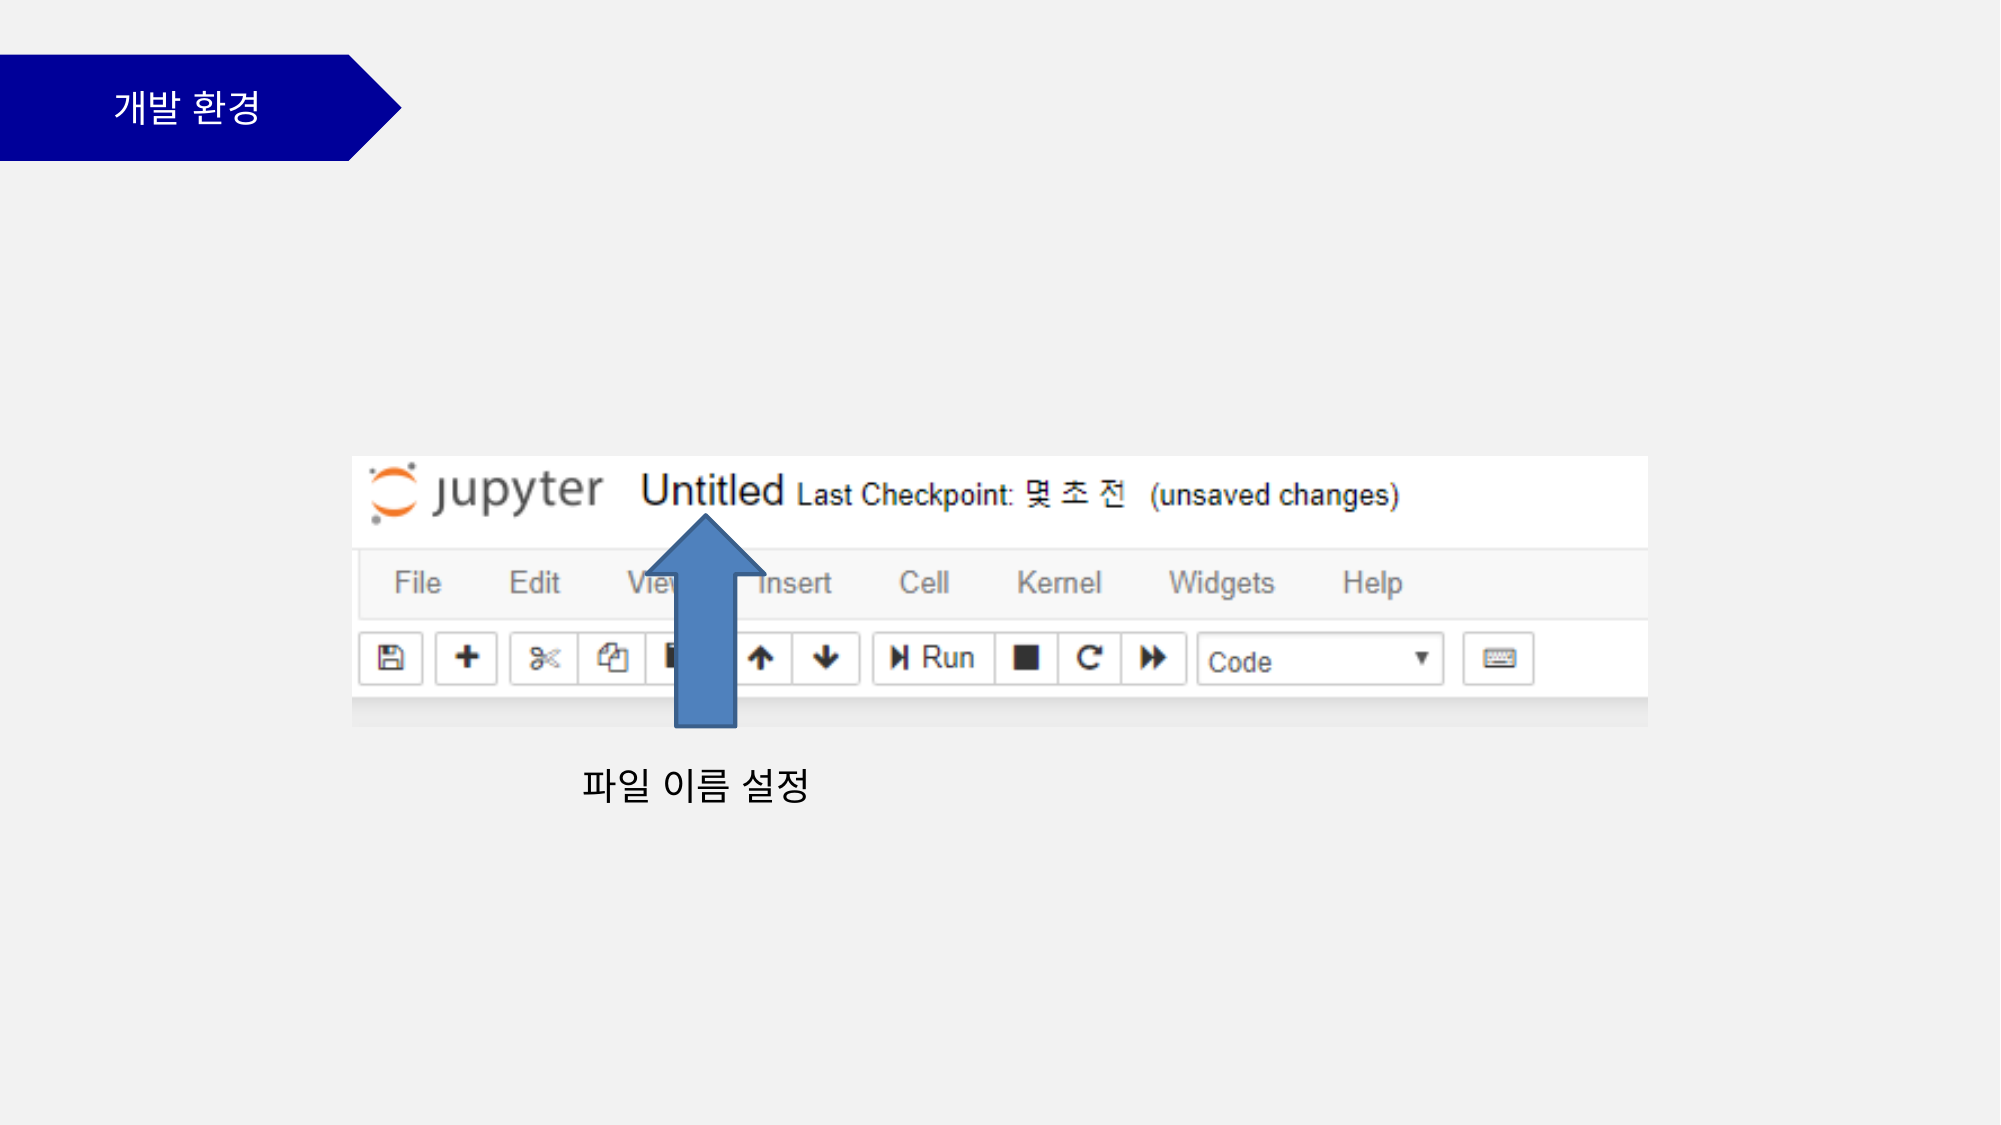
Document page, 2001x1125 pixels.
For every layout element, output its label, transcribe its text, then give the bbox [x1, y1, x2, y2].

text_box 파일 이름 설정 [568, 755, 1379, 815]
text_box 개발 환경 [0, 52, 404, 163]
picture [352, 455, 1648, 727]
